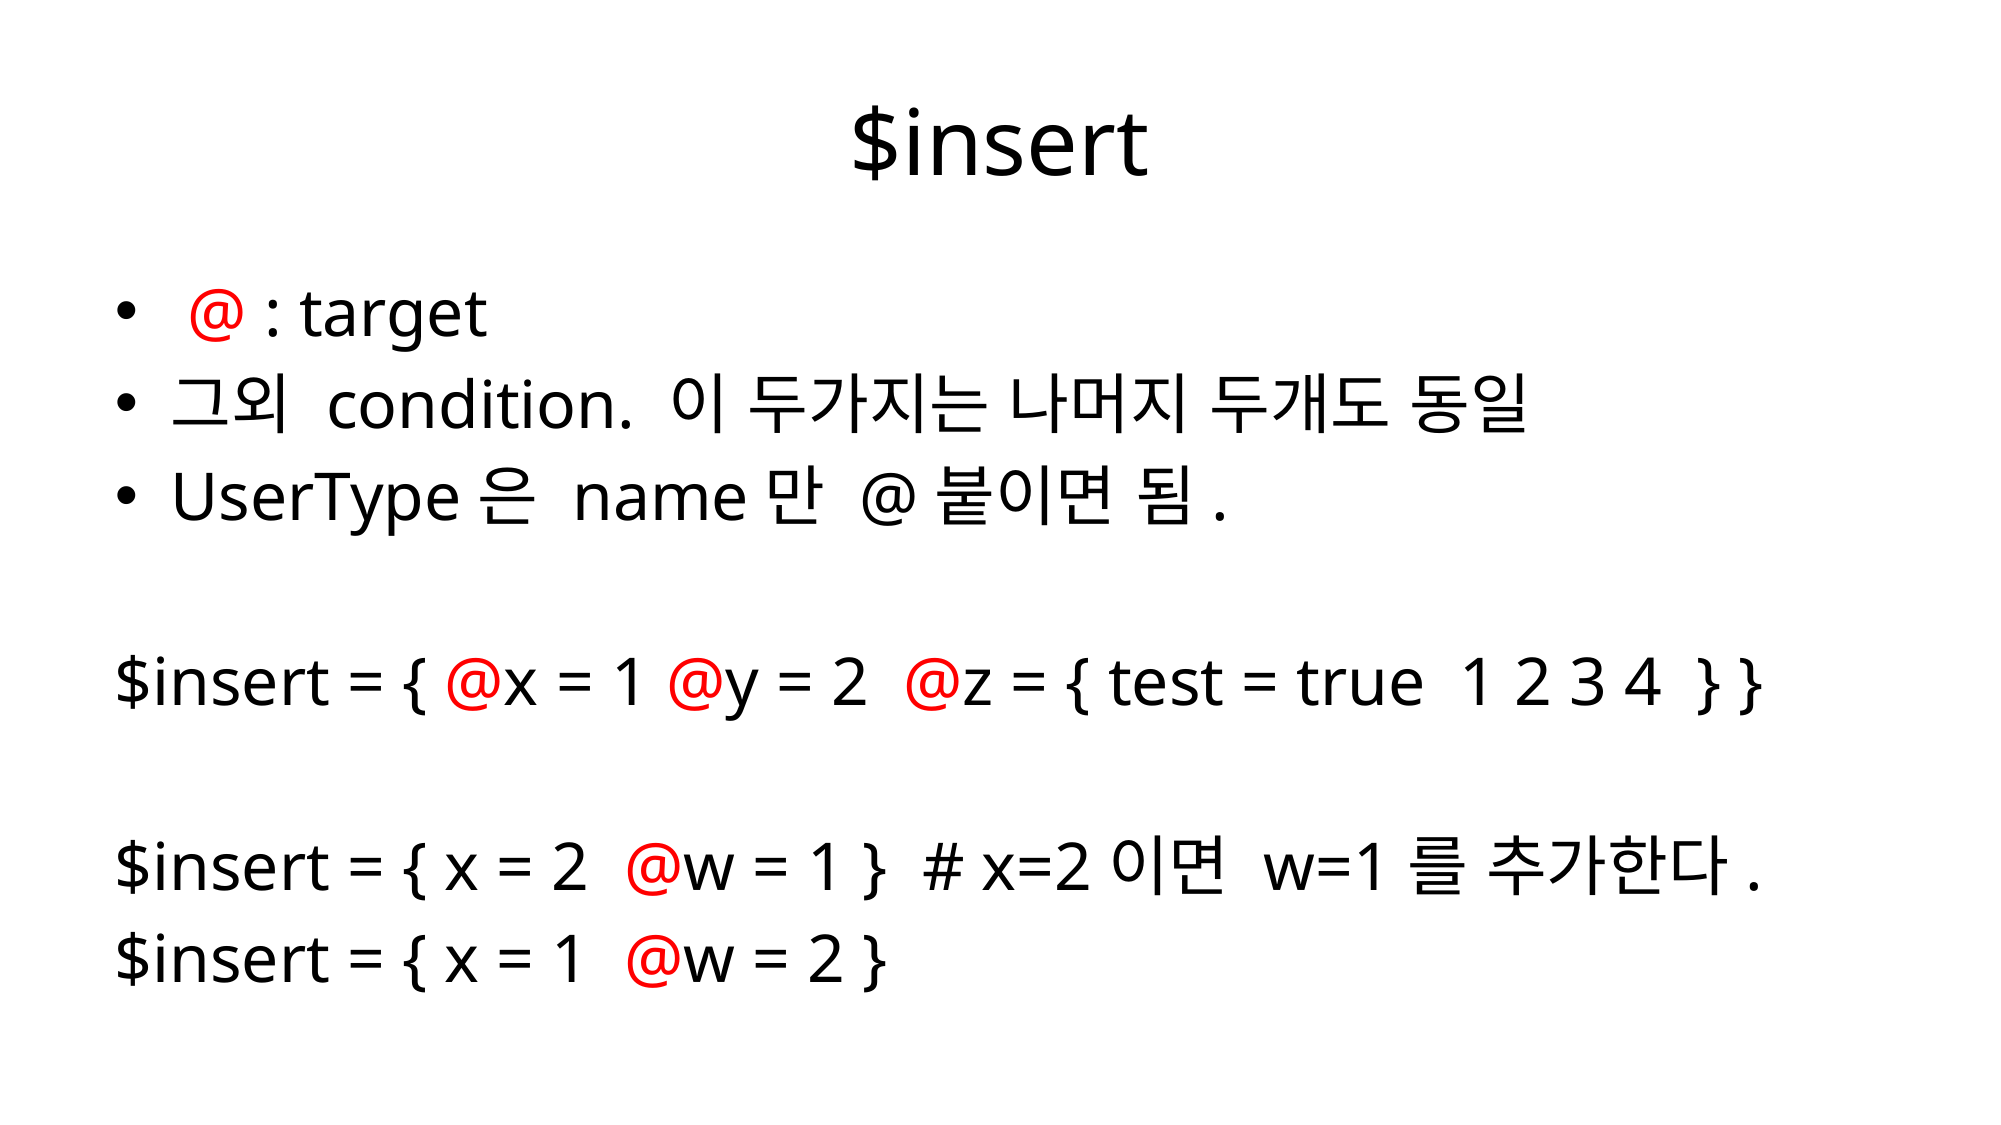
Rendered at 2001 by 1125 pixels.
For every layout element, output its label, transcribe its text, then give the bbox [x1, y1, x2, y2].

title $insert [99, 45, 1900, 233]
list @ : target 그외 condition. 이 두가지는 나머지 두개도 동일 UserType은 name만 @붙이면 됨. $insert = { @x = 1 @y = 2 @z = { test = true 1 2 3 4 } } $insert = { x = 2 @w = 1 } # x=2이면 w=1를 추가한다. $insert = { x = 1 @w = 2 } [99, 262, 1900, 1005]
